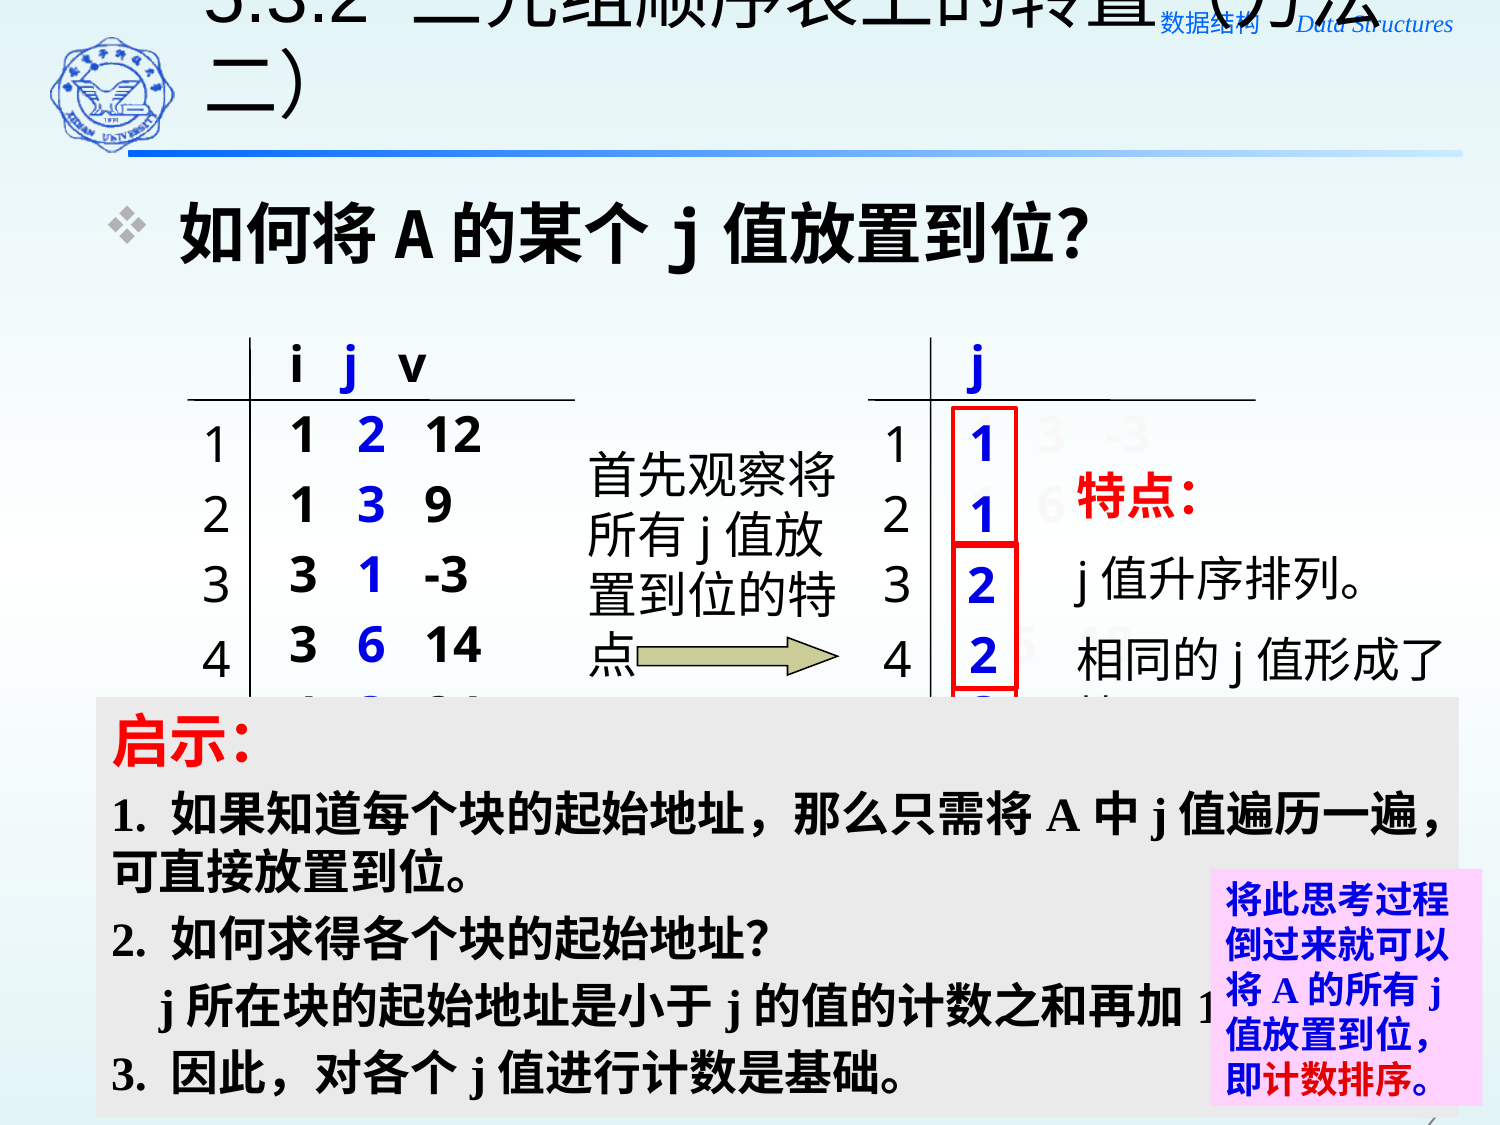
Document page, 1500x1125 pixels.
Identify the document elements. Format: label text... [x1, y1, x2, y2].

text_box 启示： 1. 如果知道每个块的起始地址，那么只需将A中j值遍历一遍，可直接放置到位。 2. 如何求得各个块的起始地址？ j所在块的起始地址是小于j的值的计数之和再加1。 3. 因此，对各个j值进行计数是基础。 [96, 696, 1459, 1118]
picture [50, 37, 175, 153]
text_box 将此思考过程倒过来就可以将A的所有j值放置到位，即计数排序。 [1210, 868, 1483, 1106]
text_box 如何将A的某个j值放置到位？ [88, 184, 1464, 280]
text_box 首先观察将所有j值放置到位的特点 [591, 436, 862, 692]
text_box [867, 324, 1269, 1013]
text_box 特点： j值升序排列。 相同的j值形成了块。 [1274, 457, 1500, 753]
title 5.3.2 三元组顺序表上的转置（方法二） [189, 64, 1447, 134]
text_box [187, 324, 588, 1013]
